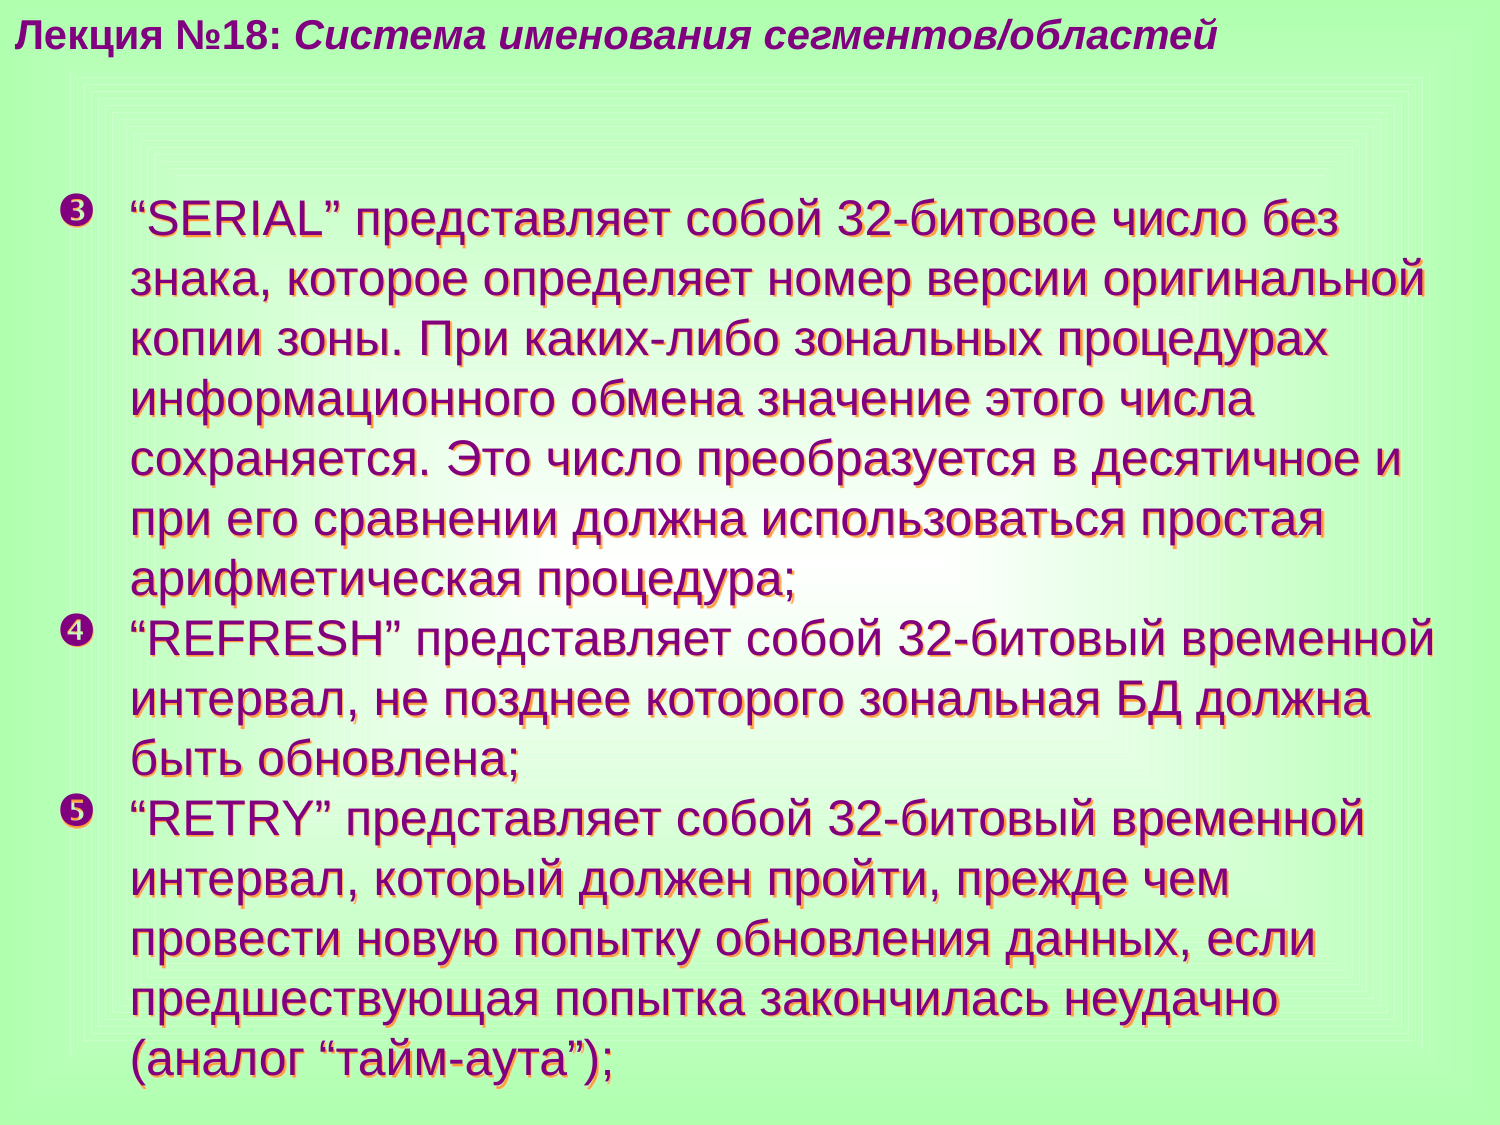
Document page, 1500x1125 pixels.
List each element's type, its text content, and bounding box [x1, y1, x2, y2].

text_box Лекция №18: Система именования сегментов/областей [0, 0, 1500, 65]
text_box “SERIAL” представляет собой 32-битовое число без знака, которое определяет номер версии оригинальной копии зоны. При каких-либо зональных процедурах информационного обмена значение этого числа сохраняется. Это число преобразуется в десятичное и при его сравнении должна использоваться простая арифметическая процедура; “REFRESH” представляет собой 32-битовый временной интервал, не позднее которого зональная БД должна быть обновлена; “RETRY” представляет собой 32-битовый временной интервал, который должен пройти, прежде чем провести новую попытку обновления данных, если предшествующая попытка закончилась неудачно (аналог “тайм-аута”); [41, 178, 1452, 1094]
